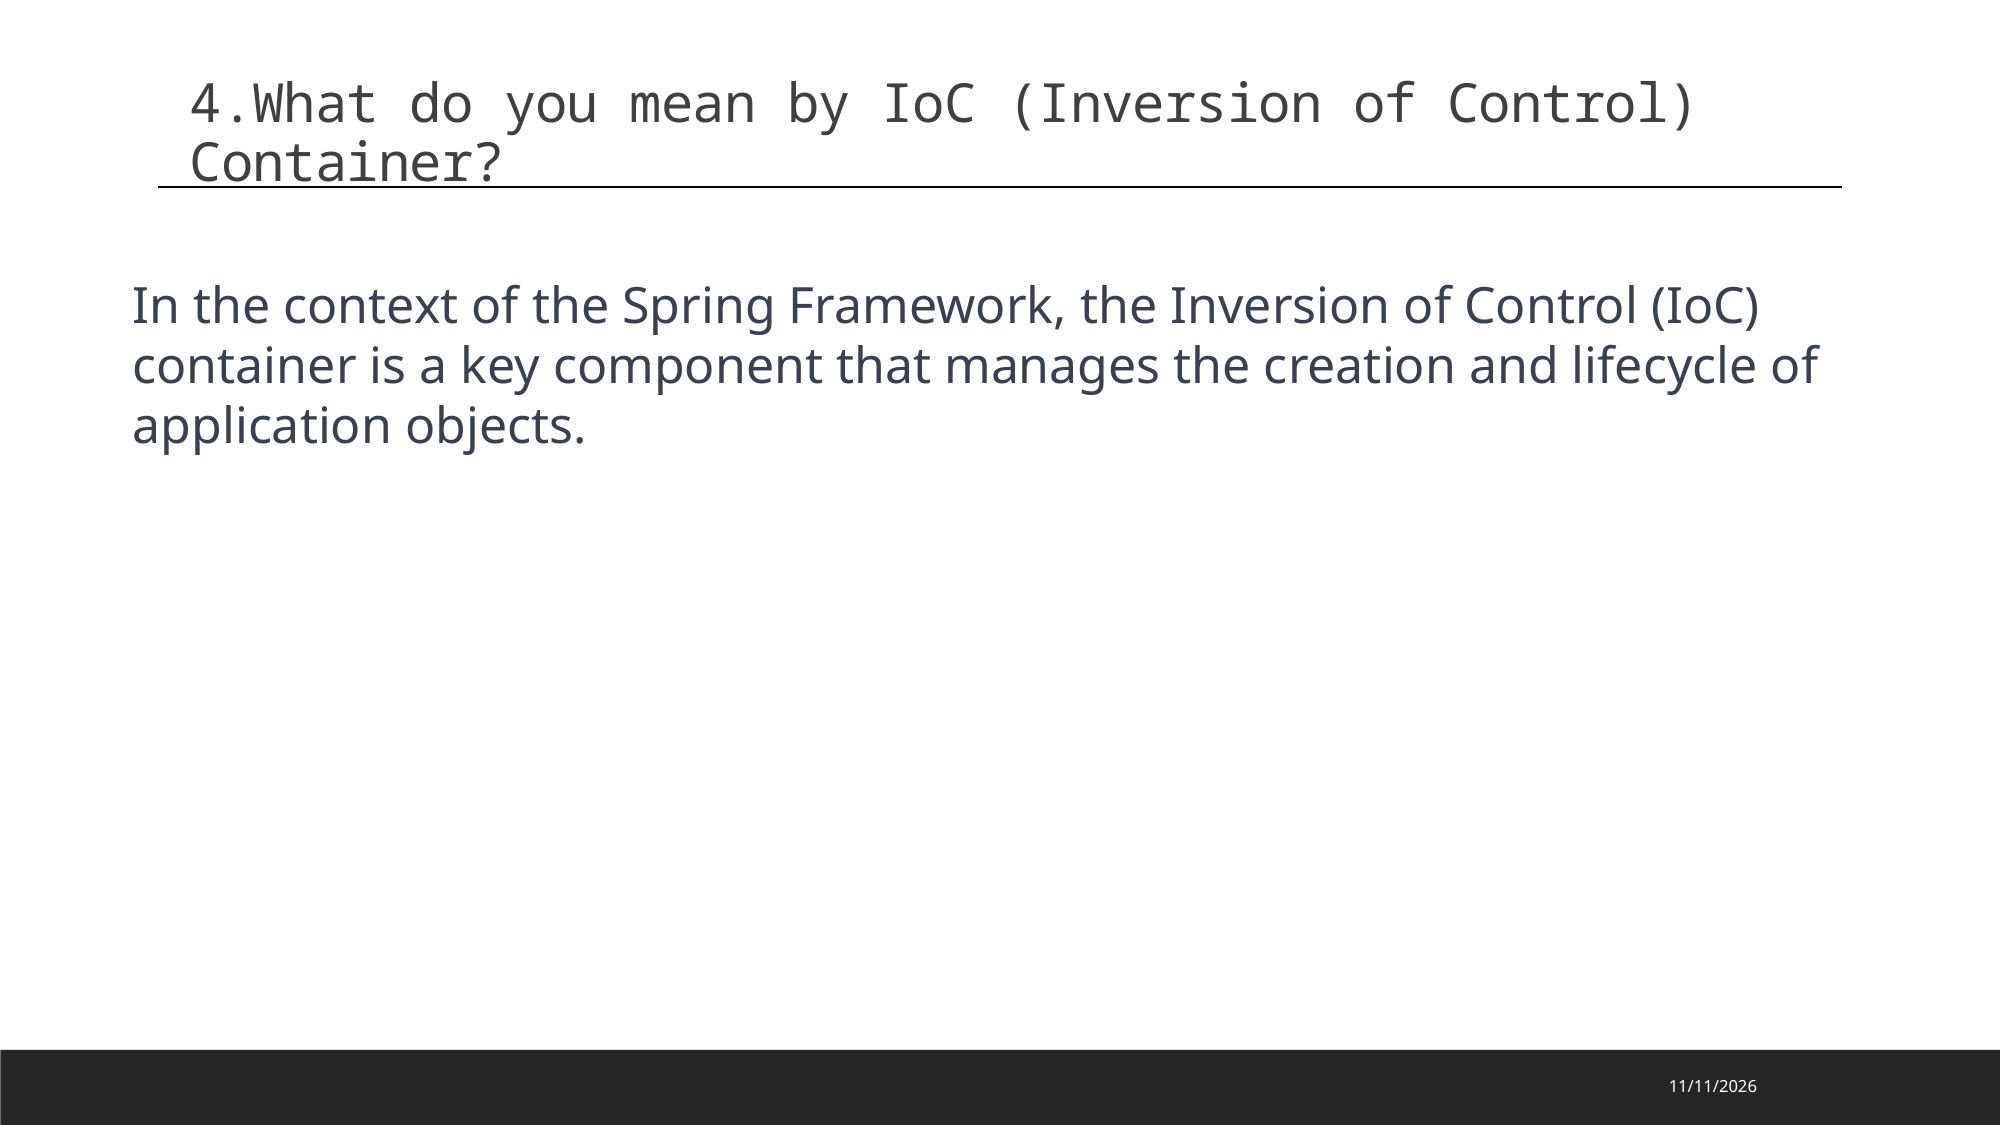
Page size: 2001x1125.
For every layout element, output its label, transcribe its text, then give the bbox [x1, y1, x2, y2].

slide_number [1348, 1057, 1773, 1118]
text_box 4.What do you mean by IoC (Inversion of Control) Container? [174, 68, 1825, 184]
text_box In the context of the Spring Framework, the Inversion of Control (IoC) container is a key component that manages the creation and lifecycle of application objects. [117, 266, 1943, 462]
